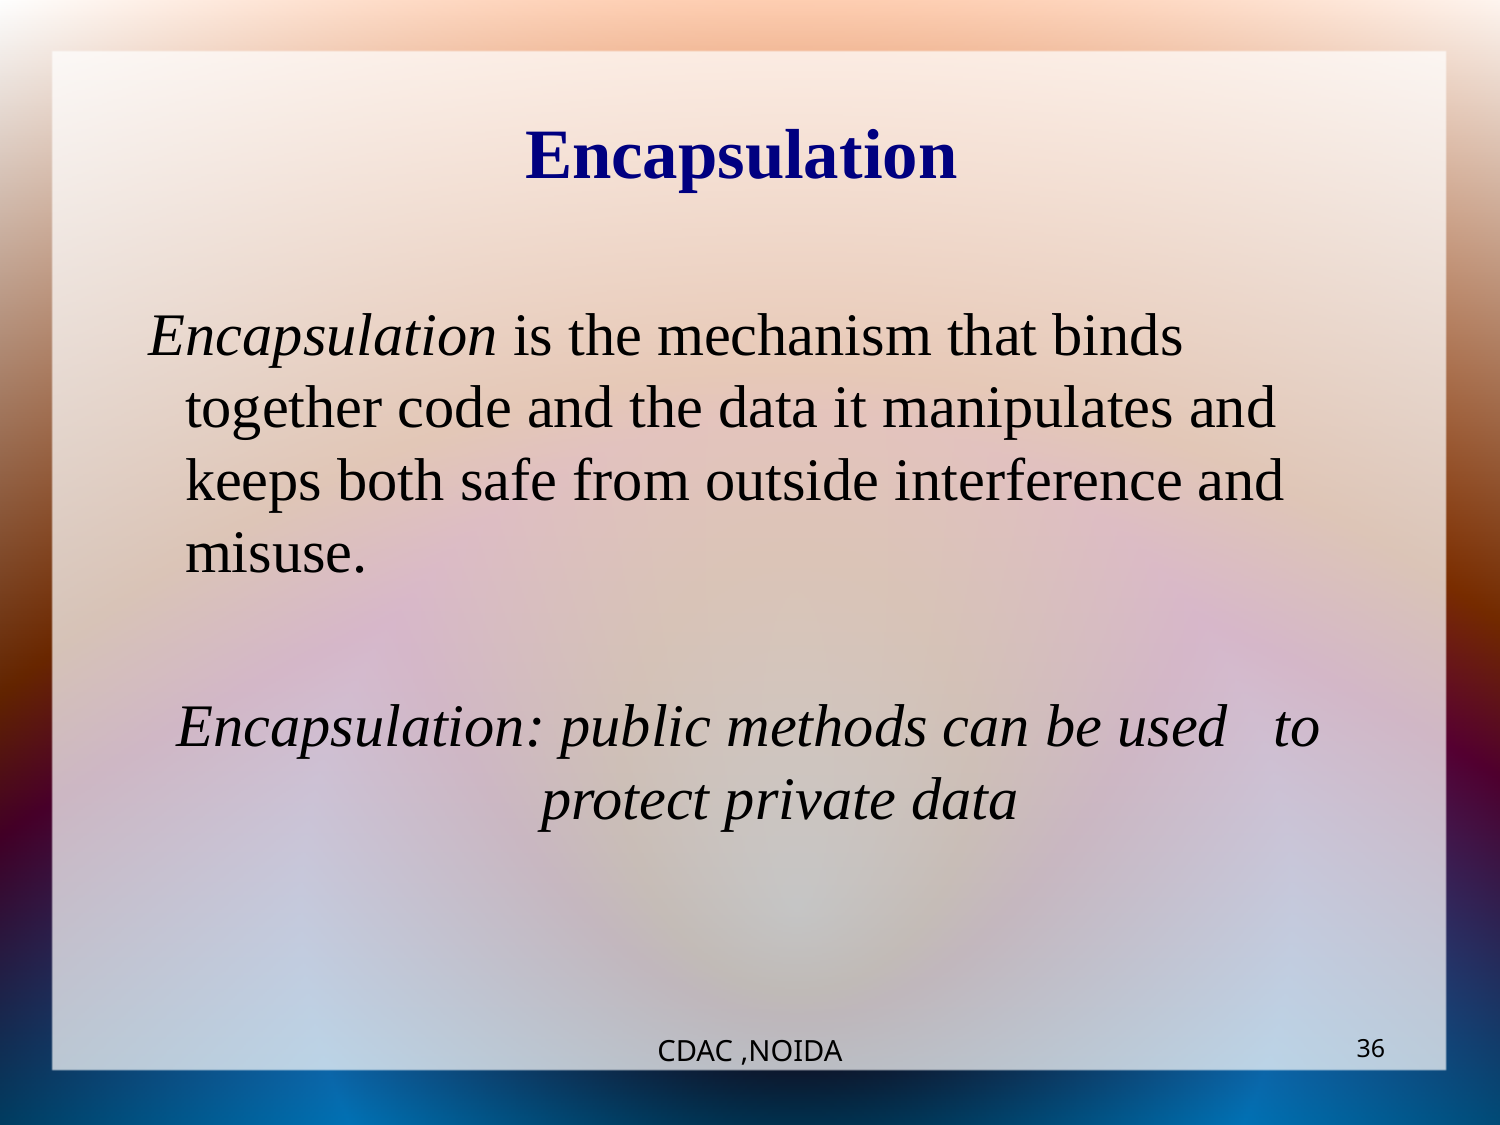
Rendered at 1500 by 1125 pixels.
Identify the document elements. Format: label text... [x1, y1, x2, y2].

text_box Encapsulation [94, 49, 1407, 250]
text_box Encapsulation is the mechanism that binds together code and the data it manipulates and keeps both safe from outside interference and misuse. Encapsulation: public methods can be used to protect private data [92, 287, 1406, 988]
text_box CDAC ,NOIDA [512, 1024, 988, 1103]
text_box ‹#› [1074, 1024, 1400, 1103]
picture [0, 0, 1500, 1125]
